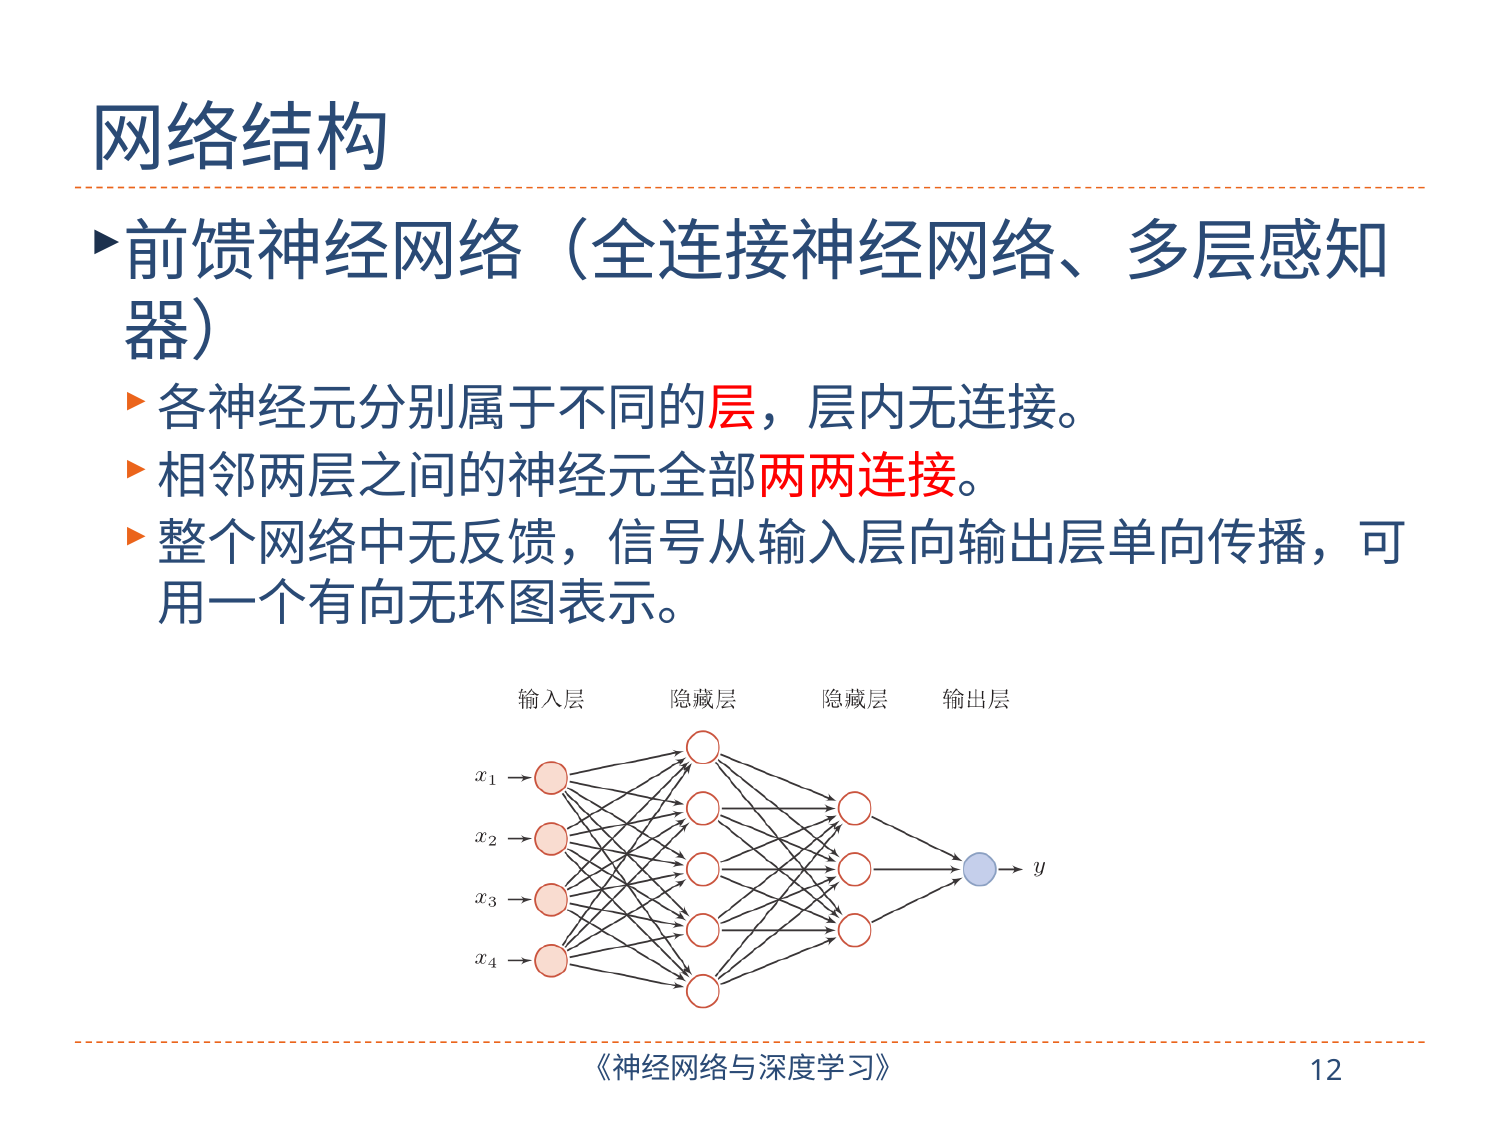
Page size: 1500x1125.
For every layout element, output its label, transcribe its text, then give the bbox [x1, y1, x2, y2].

list 前馈神经网络（全连接神经网络、多层感知器） 各神经元分别属于不同的层，层内无连接。 相邻两层之间的神经元全部两两连接。 整个网络中无反馈，信号从输入层向输出层单向传播，可用一个有向无环图表示。 [75, 200, 1425, 1010]
picture [449, 666, 1069, 1021]
title 网络结构 [75, 24, 1425, 188]
